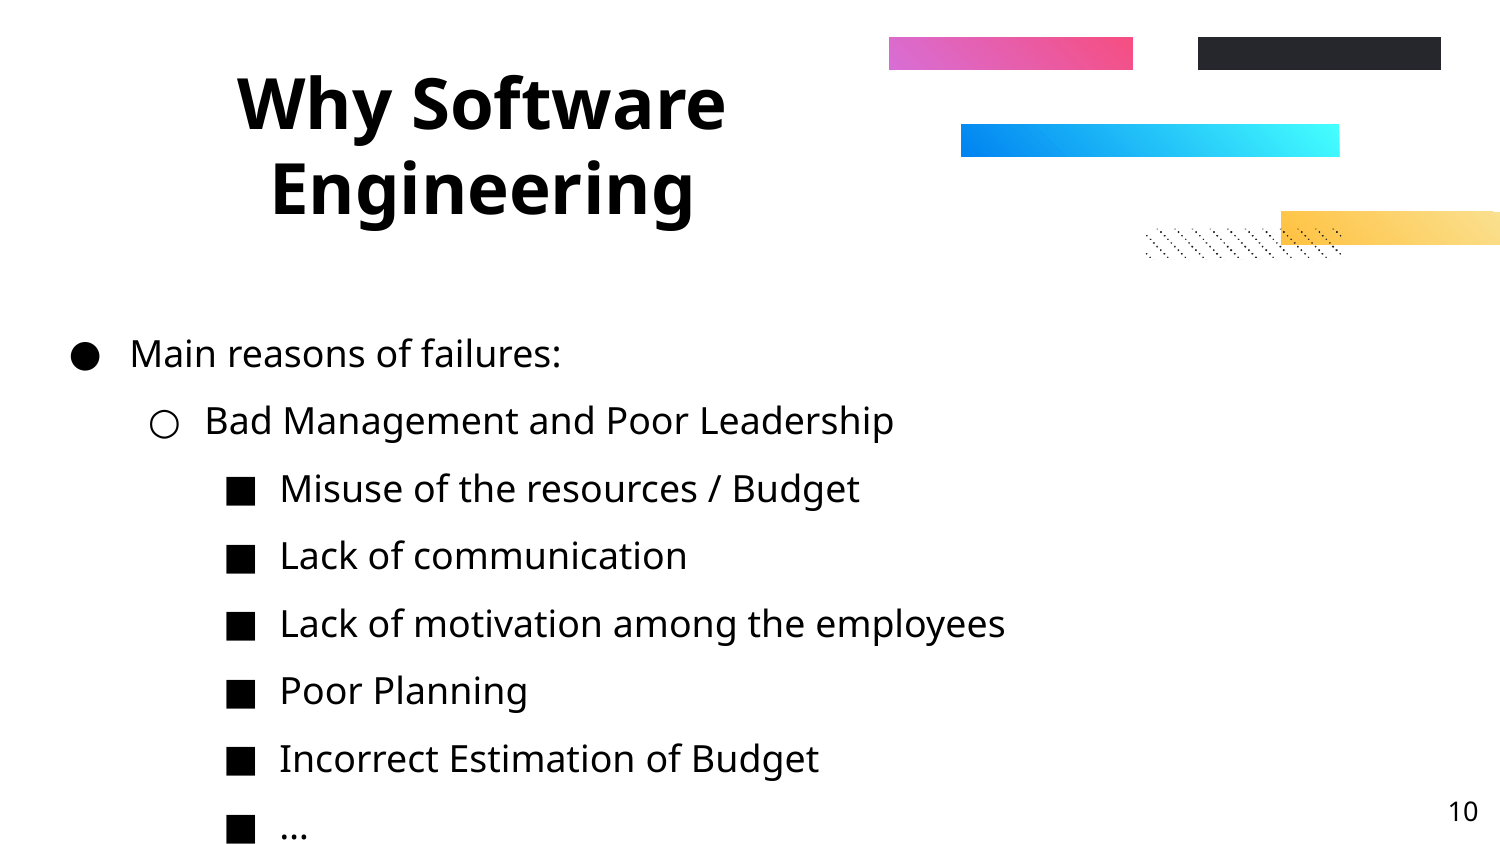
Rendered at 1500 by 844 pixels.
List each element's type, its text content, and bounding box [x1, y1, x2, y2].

picture [1144, 228, 1343, 260]
text_box Main reasons of failures: Bad Management and Poor Leadership Misuse of the resources / Budget Lack of communication Lack of motivation among the employees Poor Planning Incorrect Estimation of Budget … [39, 292, 1485, 789]
title Why Software Engineering [6, 37, 959, 251]
slide_number ‹#› [1403, 779, 1494, 844]
